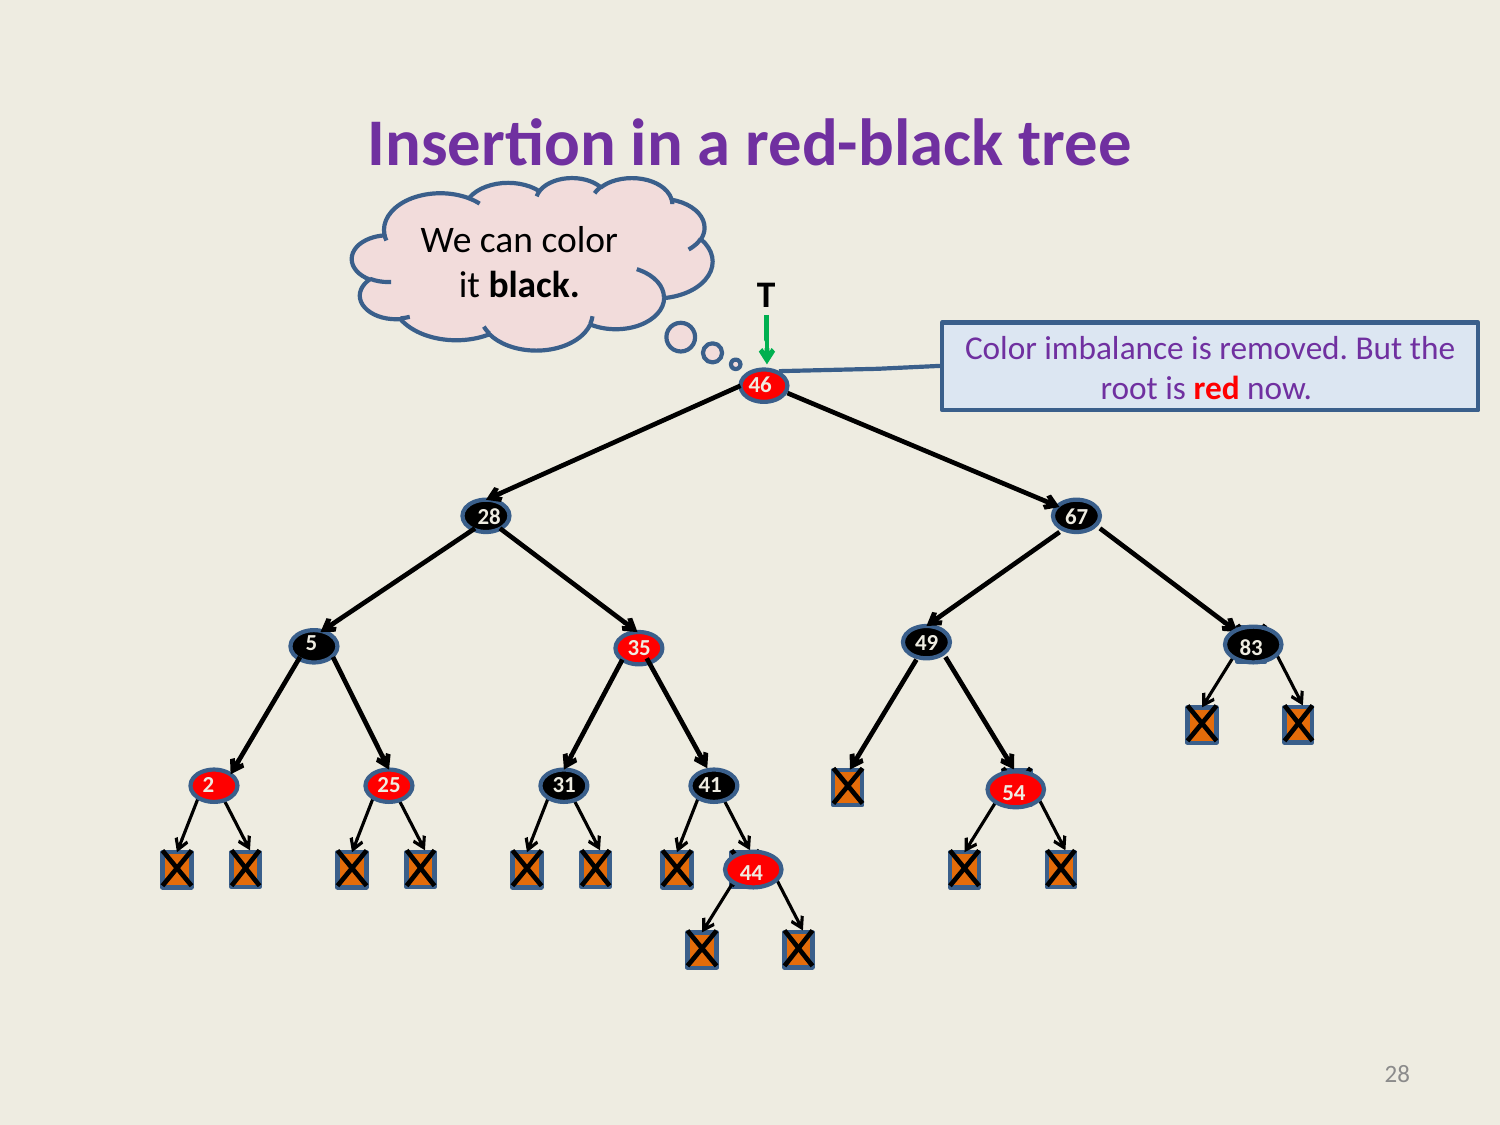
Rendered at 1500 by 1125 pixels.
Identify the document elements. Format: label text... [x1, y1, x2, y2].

title Insertion in a red-black tree [75, 45, 1425, 233]
text_box We can color it black. [349, 175, 715, 260]
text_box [1187, 624, 1313, 743]
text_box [162, 262, 1266, 888]
slide_number 28 [1074, 1042, 1425, 1103]
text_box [687, 849, 813, 968]
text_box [949, 769, 1076, 888]
text_box Color imbalance is removed. But the root is red now. [1269, 320, 1480, 412]
